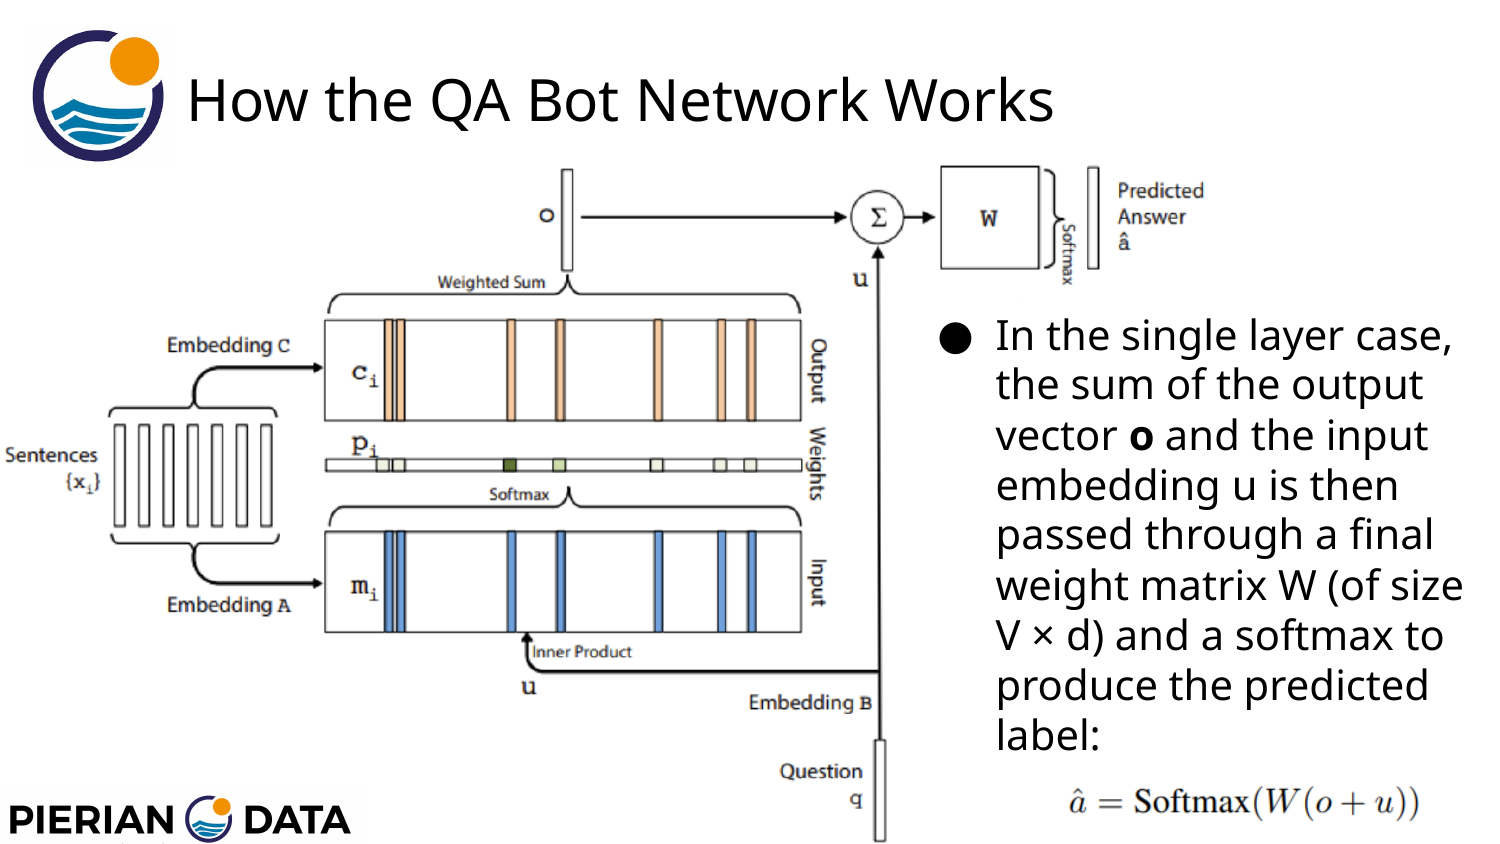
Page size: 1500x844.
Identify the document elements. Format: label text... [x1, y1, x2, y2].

text_box In the single layer case, the sum of the output vector o and the input embedding u is then passed through a final weight matrix W (of size V × d) and a softmax to produce the predicted label: [1219, 293, 1500, 836]
picture [0, 24, 1437, 844]
title How the QA Bot Network Works [176, 48, 1449, 143]
